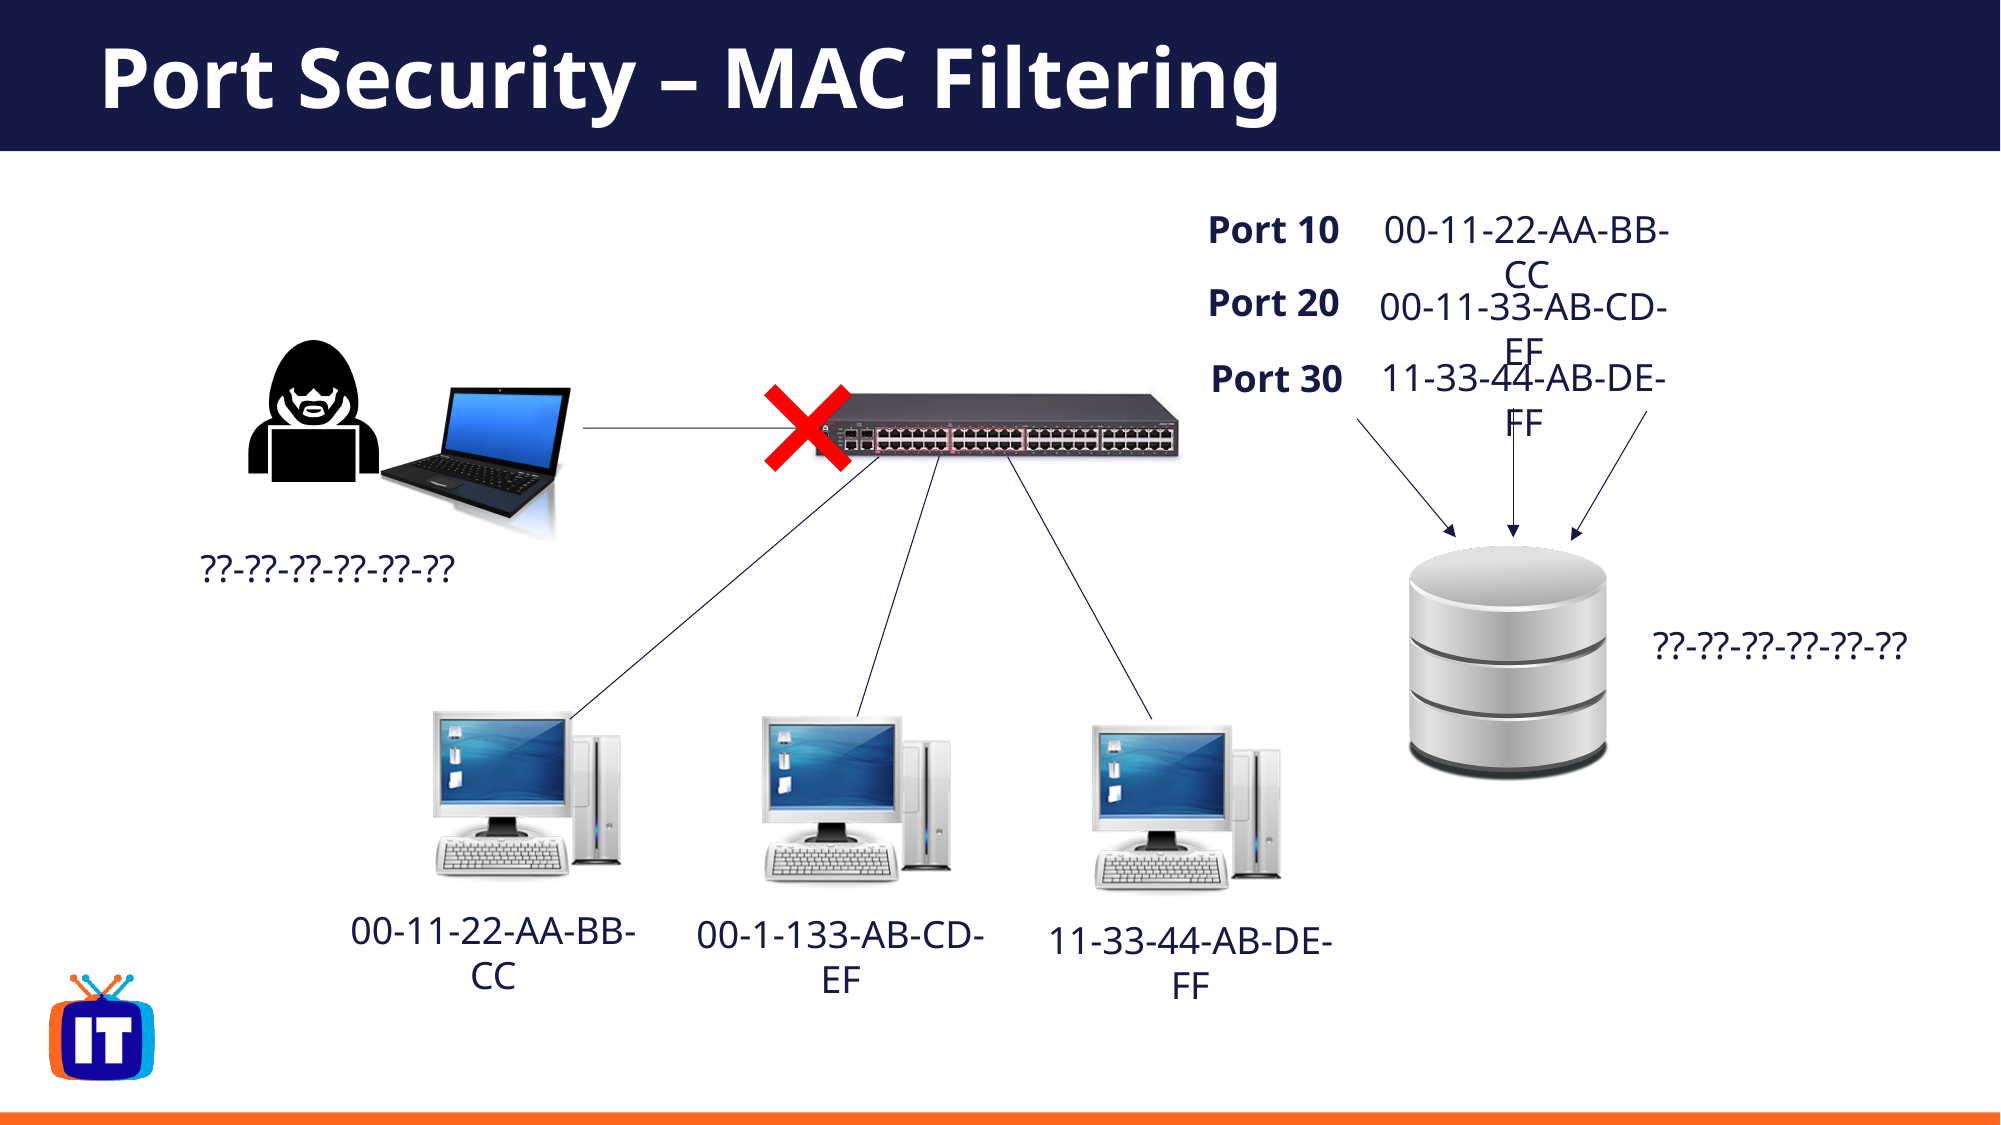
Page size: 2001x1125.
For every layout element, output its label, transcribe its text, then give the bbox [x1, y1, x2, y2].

text_box ??-??-??-??-??-?? [161, 537, 495, 598]
text_box 00-11-22-AA-BB-CC [1360, 198, 1694, 304]
picture [1082, 708, 1285, 911]
text_box 11-33-44-AB-DE-FF [1356, 346, 1691, 452]
text_box 00-11-33-AB-CD-EF [1356, 275, 1691, 346]
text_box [569, 456, 855, 720]
text_box ??-??-??-??-??-?? [1613, 614, 1948, 675]
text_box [1007, 456, 1152, 720]
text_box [855, 455, 940, 699]
picture [423, 694, 625, 896]
picture [45, 968, 158, 1087]
picture [764, 384, 1191, 472]
picture [752, 699, 955, 902]
title Port Security – MAC Filtering [83, 0, 1917, 168]
picture [242, 340, 583, 545]
text_box 00-1-133-AB-CD-EF [674, 903, 1008, 1009]
text_box Port 30 [1193, 348, 1361, 408]
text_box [1570, 411, 1647, 541]
text_box 00-11-22-AA-BB-CC [326, 899, 661, 1005]
text_box 11-33-44-AB-DE-FF [1023, 909, 1357, 1015]
text_box Port 20 [1190, 271, 1357, 332]
text_box Port 10 [1190, 198, 1357, 259]
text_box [1356, 418, 1456, 538]
picture [1407, 546, 1609, 782]
